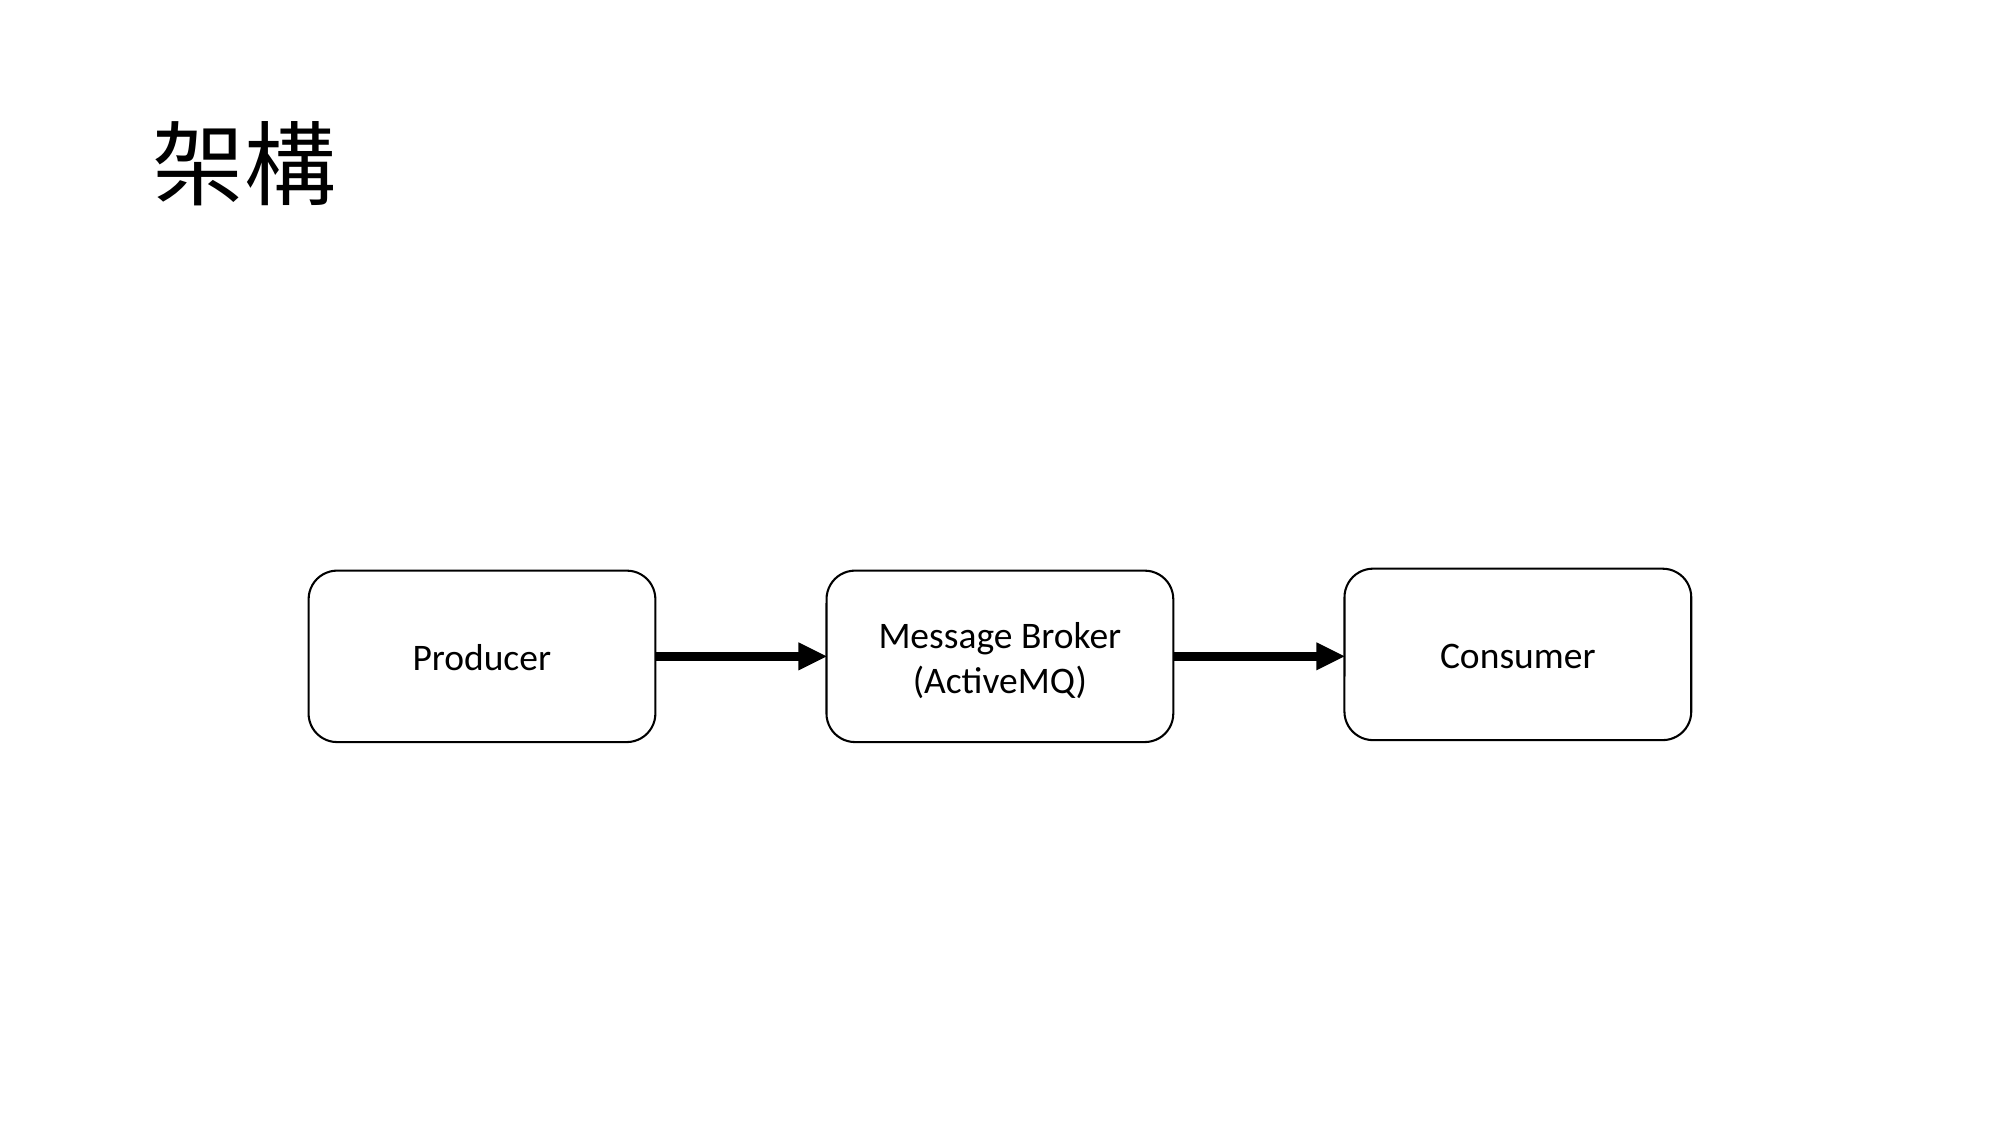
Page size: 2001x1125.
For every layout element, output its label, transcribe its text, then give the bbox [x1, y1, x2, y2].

text_box Consumer [1425, 624, 1611, 684]
title 架構 [137, 59, 1863, 278]
text_box [1343, 567, 1693, 742]
text_box Producer [397, 626, 567, 686]
text_box [307, 569, 657, 744]
text_box [825, 569, 1175, 744]
text_box Message Broker (ActiveMQ) [863, 603, 1137, 709]
